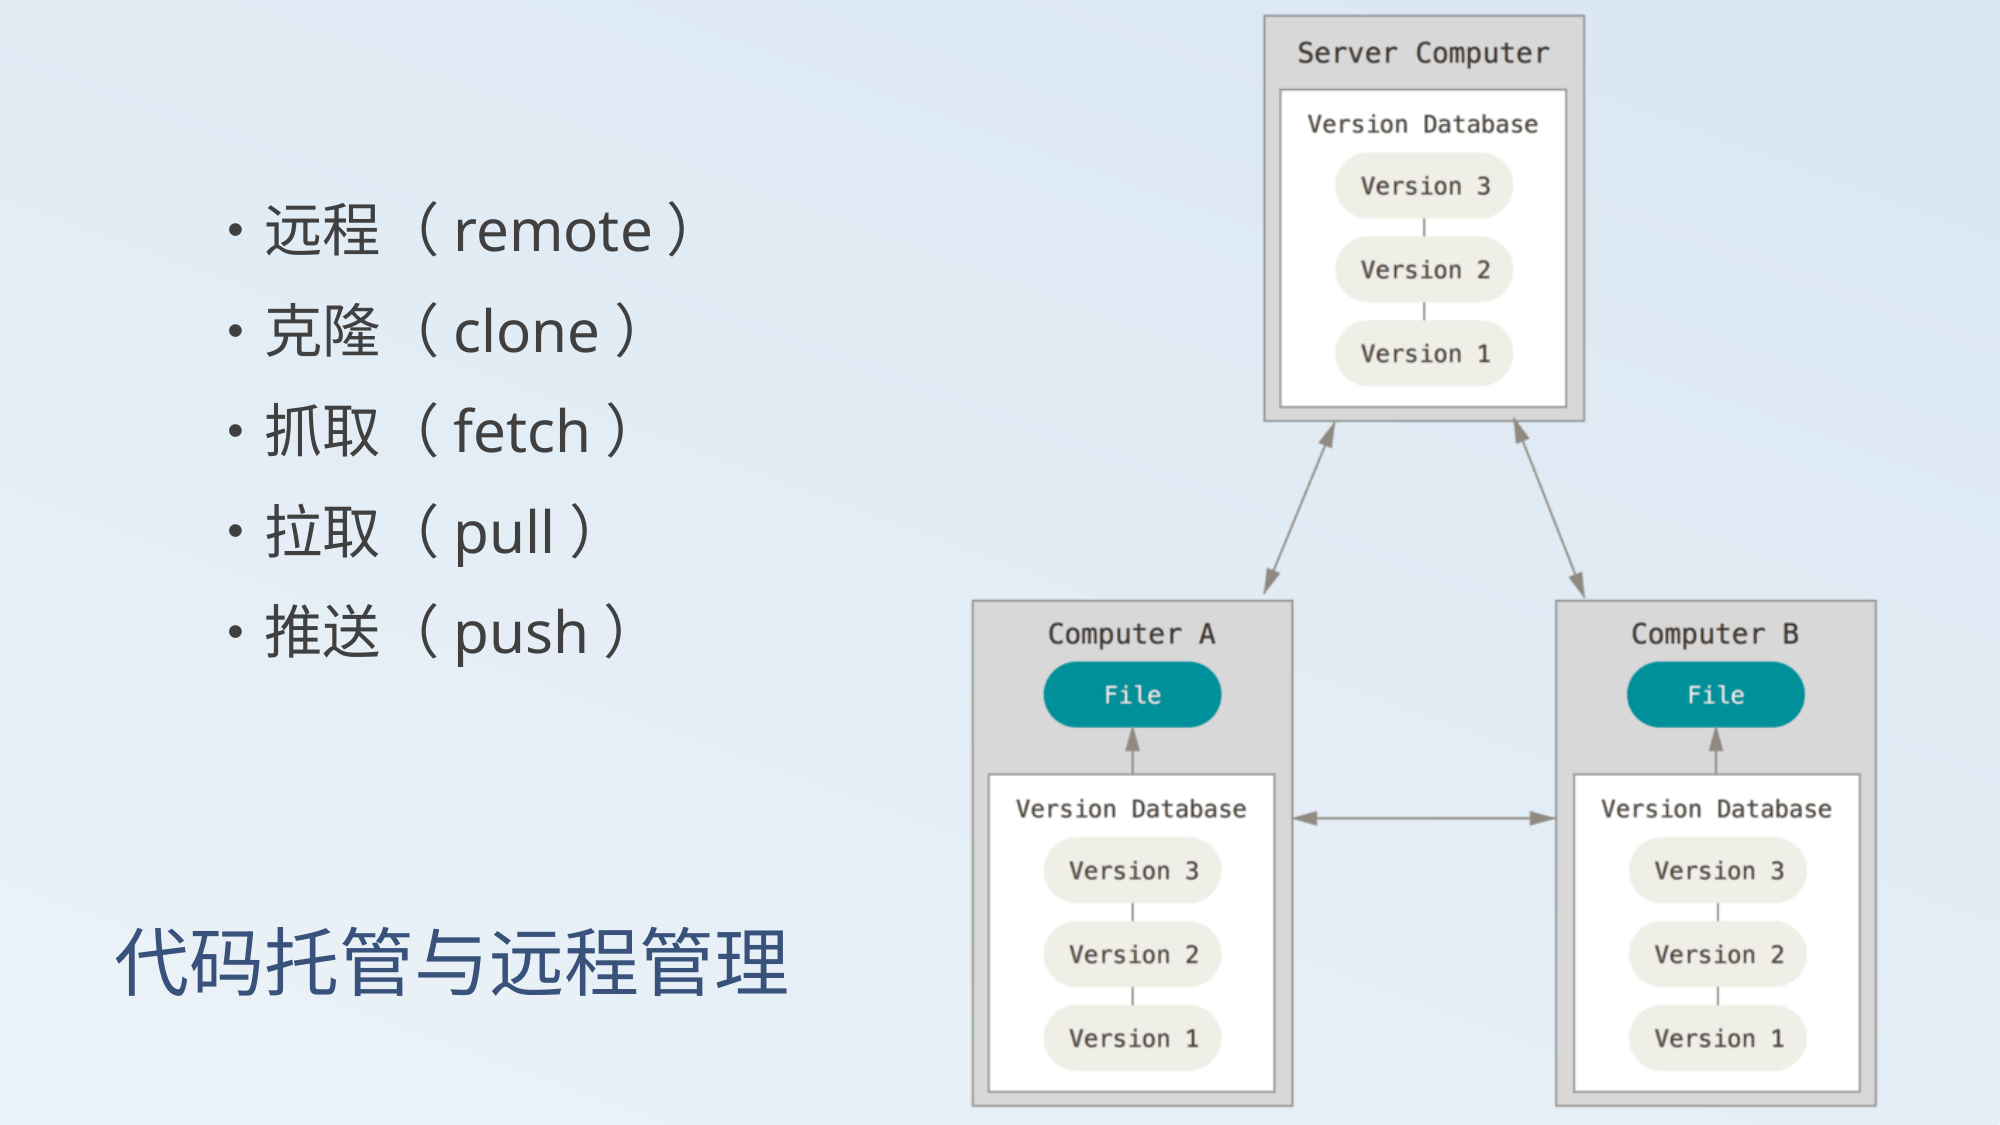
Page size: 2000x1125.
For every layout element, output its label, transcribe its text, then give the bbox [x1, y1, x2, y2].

list 远程（remote） 克隆（clone） 抓取（fetch） 拉取（pull） 推送（push） [212, 193, 954, 882]
list 远程（remote） 克隆（clone） 抓取（fetch） 拉取（pull） 推送（push） [1895, 193, 1900, 882]
title 代码托管与远程管理 [99, 837, 858, 1013]
picture [954, 0, 1895, 1125]
